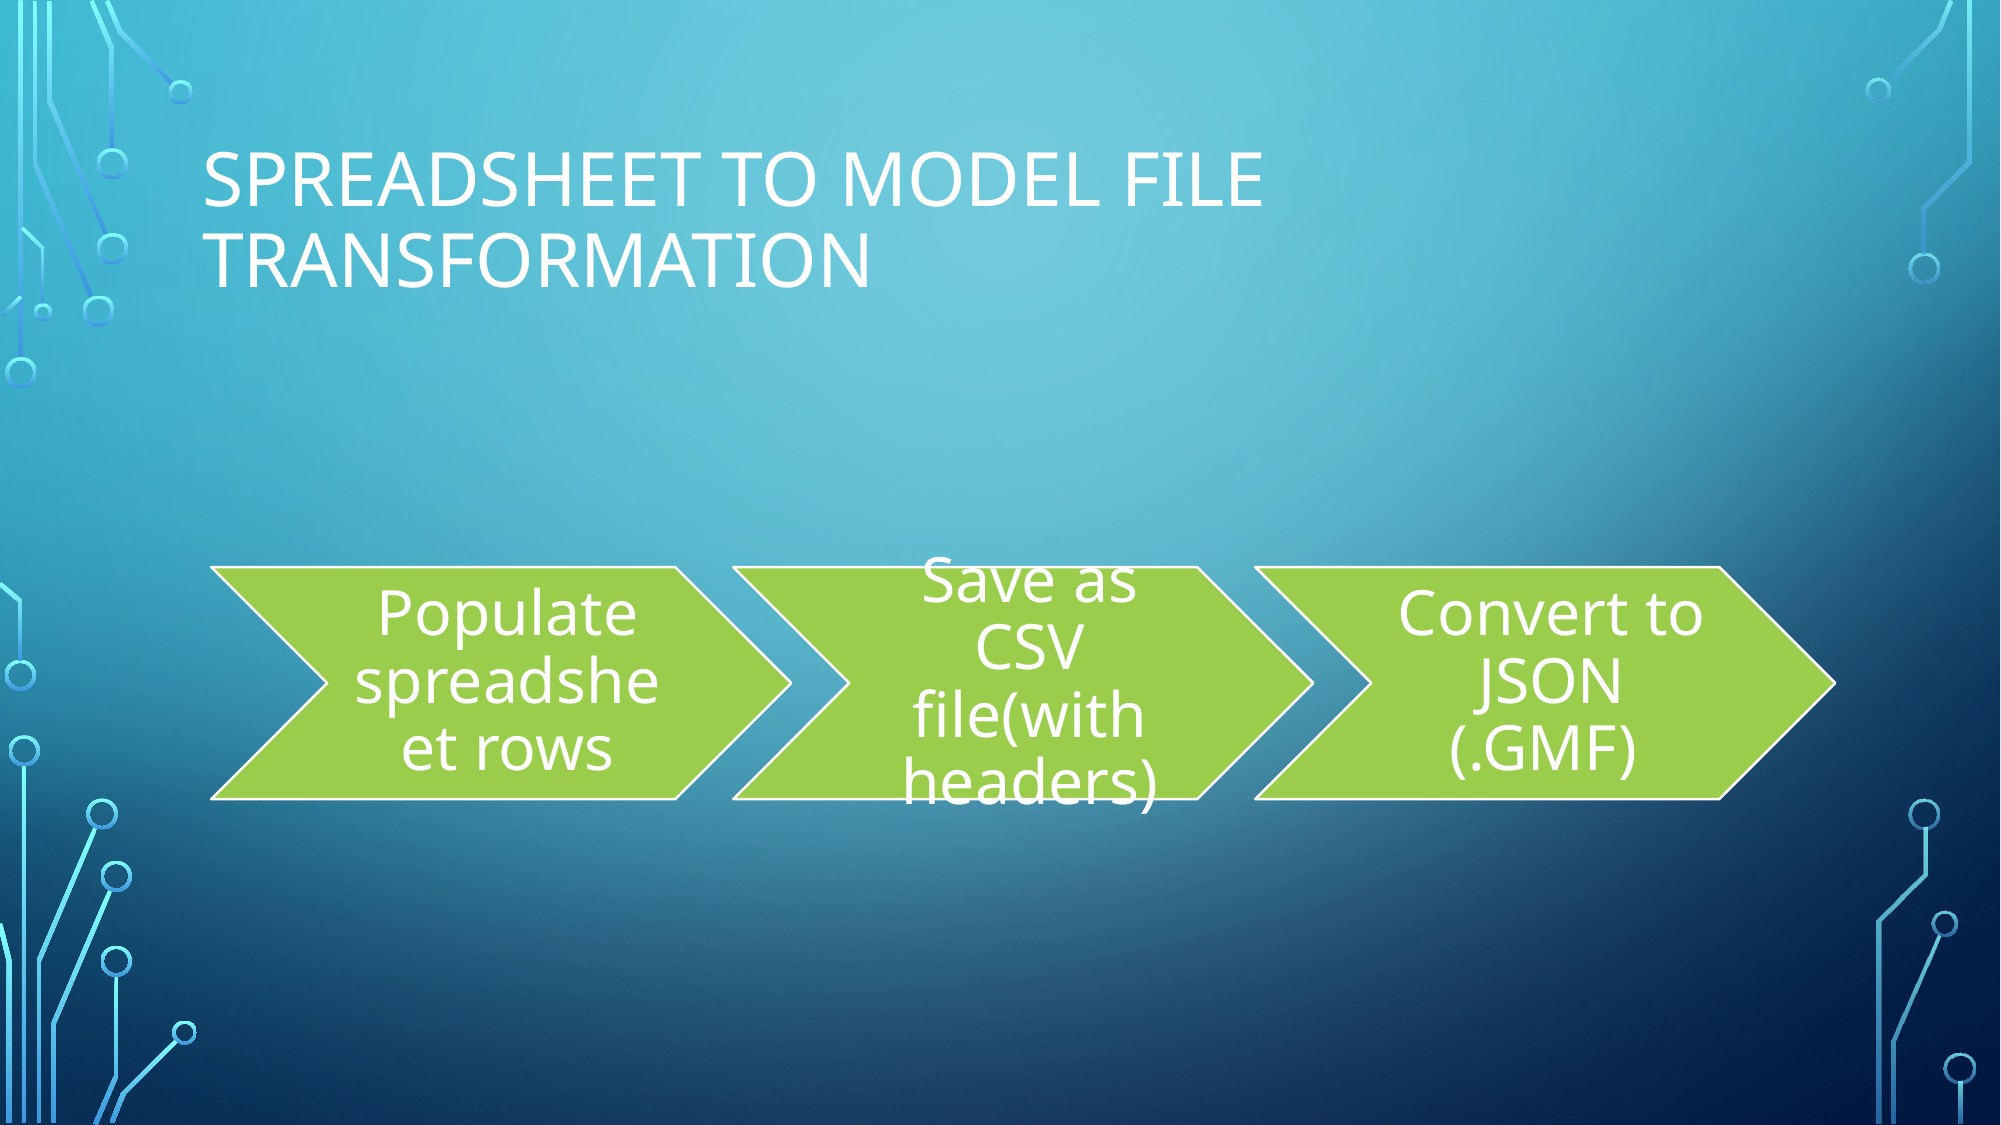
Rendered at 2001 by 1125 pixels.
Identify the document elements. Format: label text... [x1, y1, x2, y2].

title Spreadsheet to model file transformation [187, 101, 1813, 344]
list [210, 392, 1837, 974]
